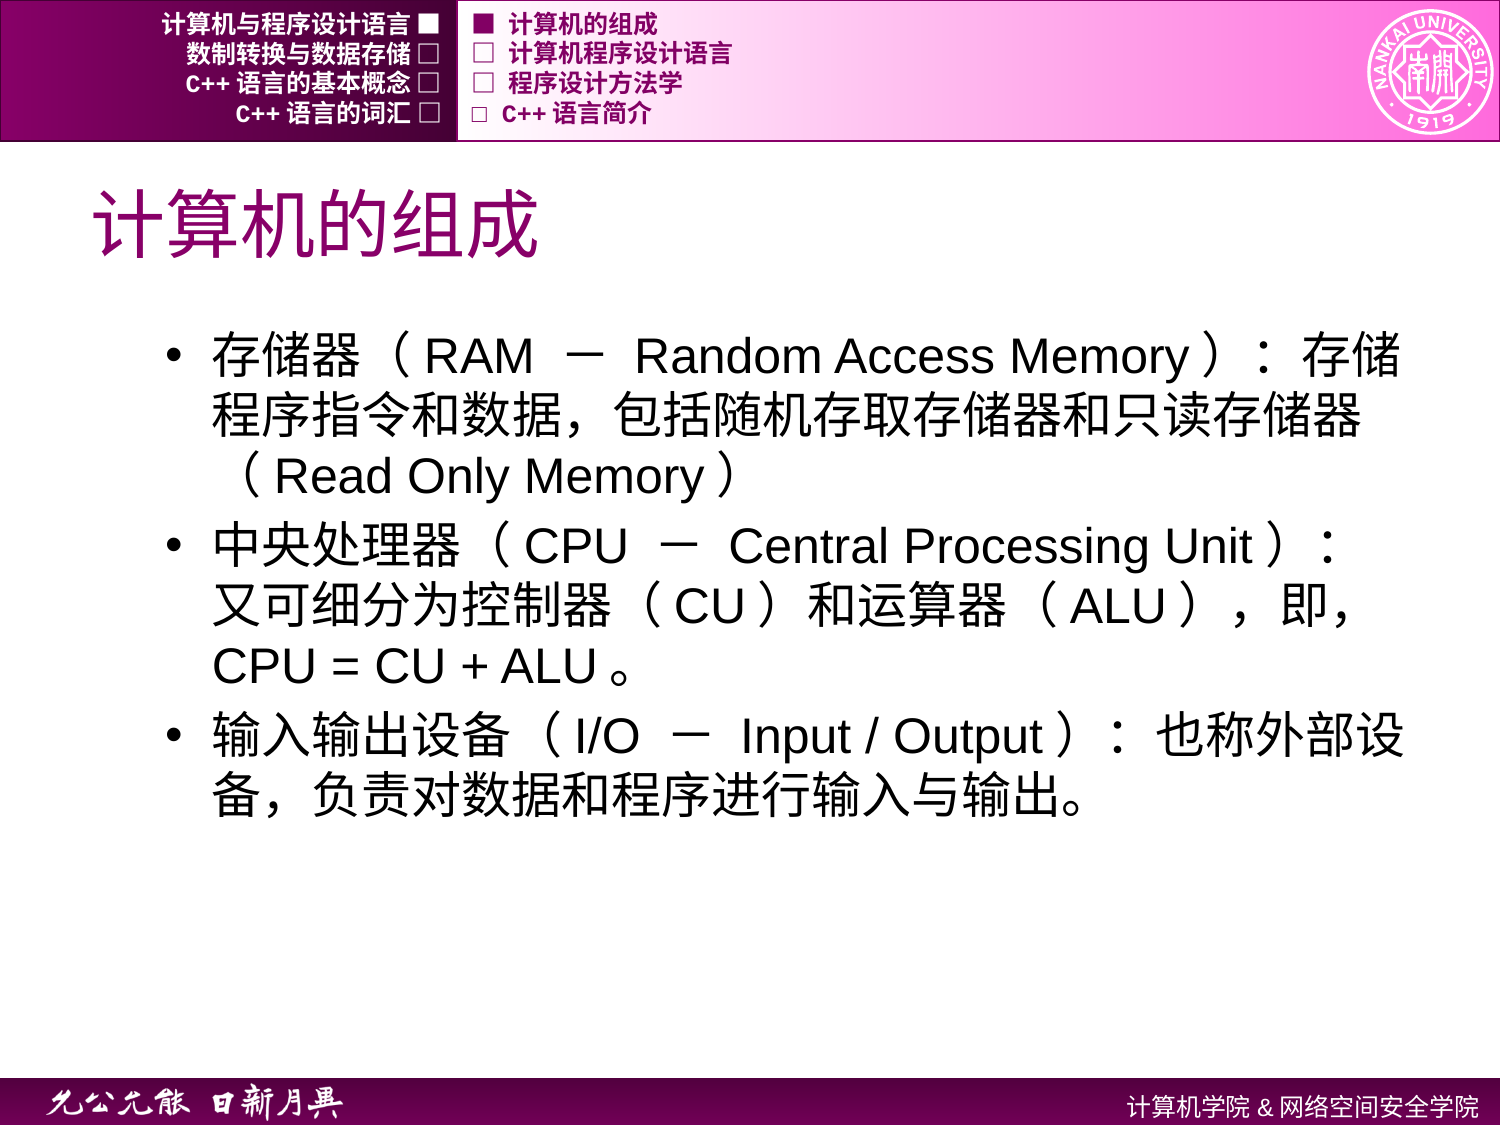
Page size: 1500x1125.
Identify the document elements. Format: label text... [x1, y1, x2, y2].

text_box C++语言的基本概念 □ [0, 66, 455, 95]
list 存储器（RAM － Random Access Memory）：存储程序指令和数据，包括随机存取存储器和只读存储器（Read Only Memory） 中央处理器（CPU － Central Processing Unit）：又可细分为控制器（CU）和运算器（ALU），即，CPU = CU + ALU。 输入输出设备（I/O － Input / Output）：也称外部设备，负责对数据和程序进行输入与输出。 [74, 316, 1426, 1055]
text_box C++语言的词汇 □ [0, 95, 455, 129]
text_box □ 程序设计方法学 [455, 66, 1361, 95]
text_box 计算机与程序设计语言 ■ [0, 7, 455, 36]
picture [35, 1081, 356, 1122]
text_box □ 计算机程序设计语言 [455, 36, 1361, 66]
text_box 数制转换与数据存储 □ [0, 36, 455, 66]
title 计算机的组成 [74, 163, 1426, 282]
text_box □ C++语言简介 [455, 95, 1361, 129]
text_box ■ 计算机的组成 [455, 7, 1361, 36]
